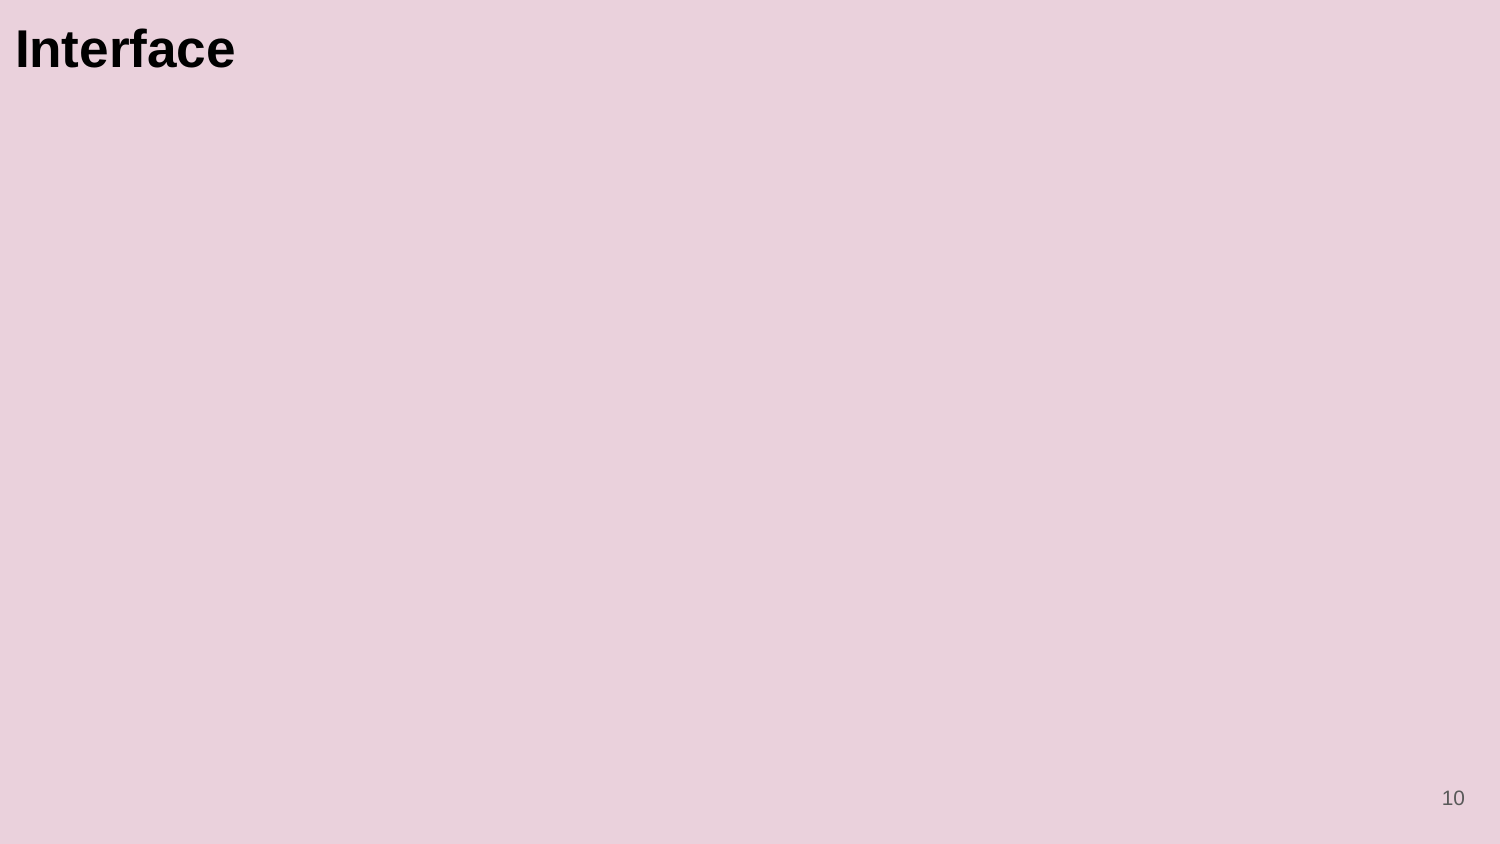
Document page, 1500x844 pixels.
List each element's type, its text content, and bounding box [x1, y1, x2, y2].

slide_number 10 [1389, 764, 1480, 830]
title Interface [0, 0, 1398, 94]
